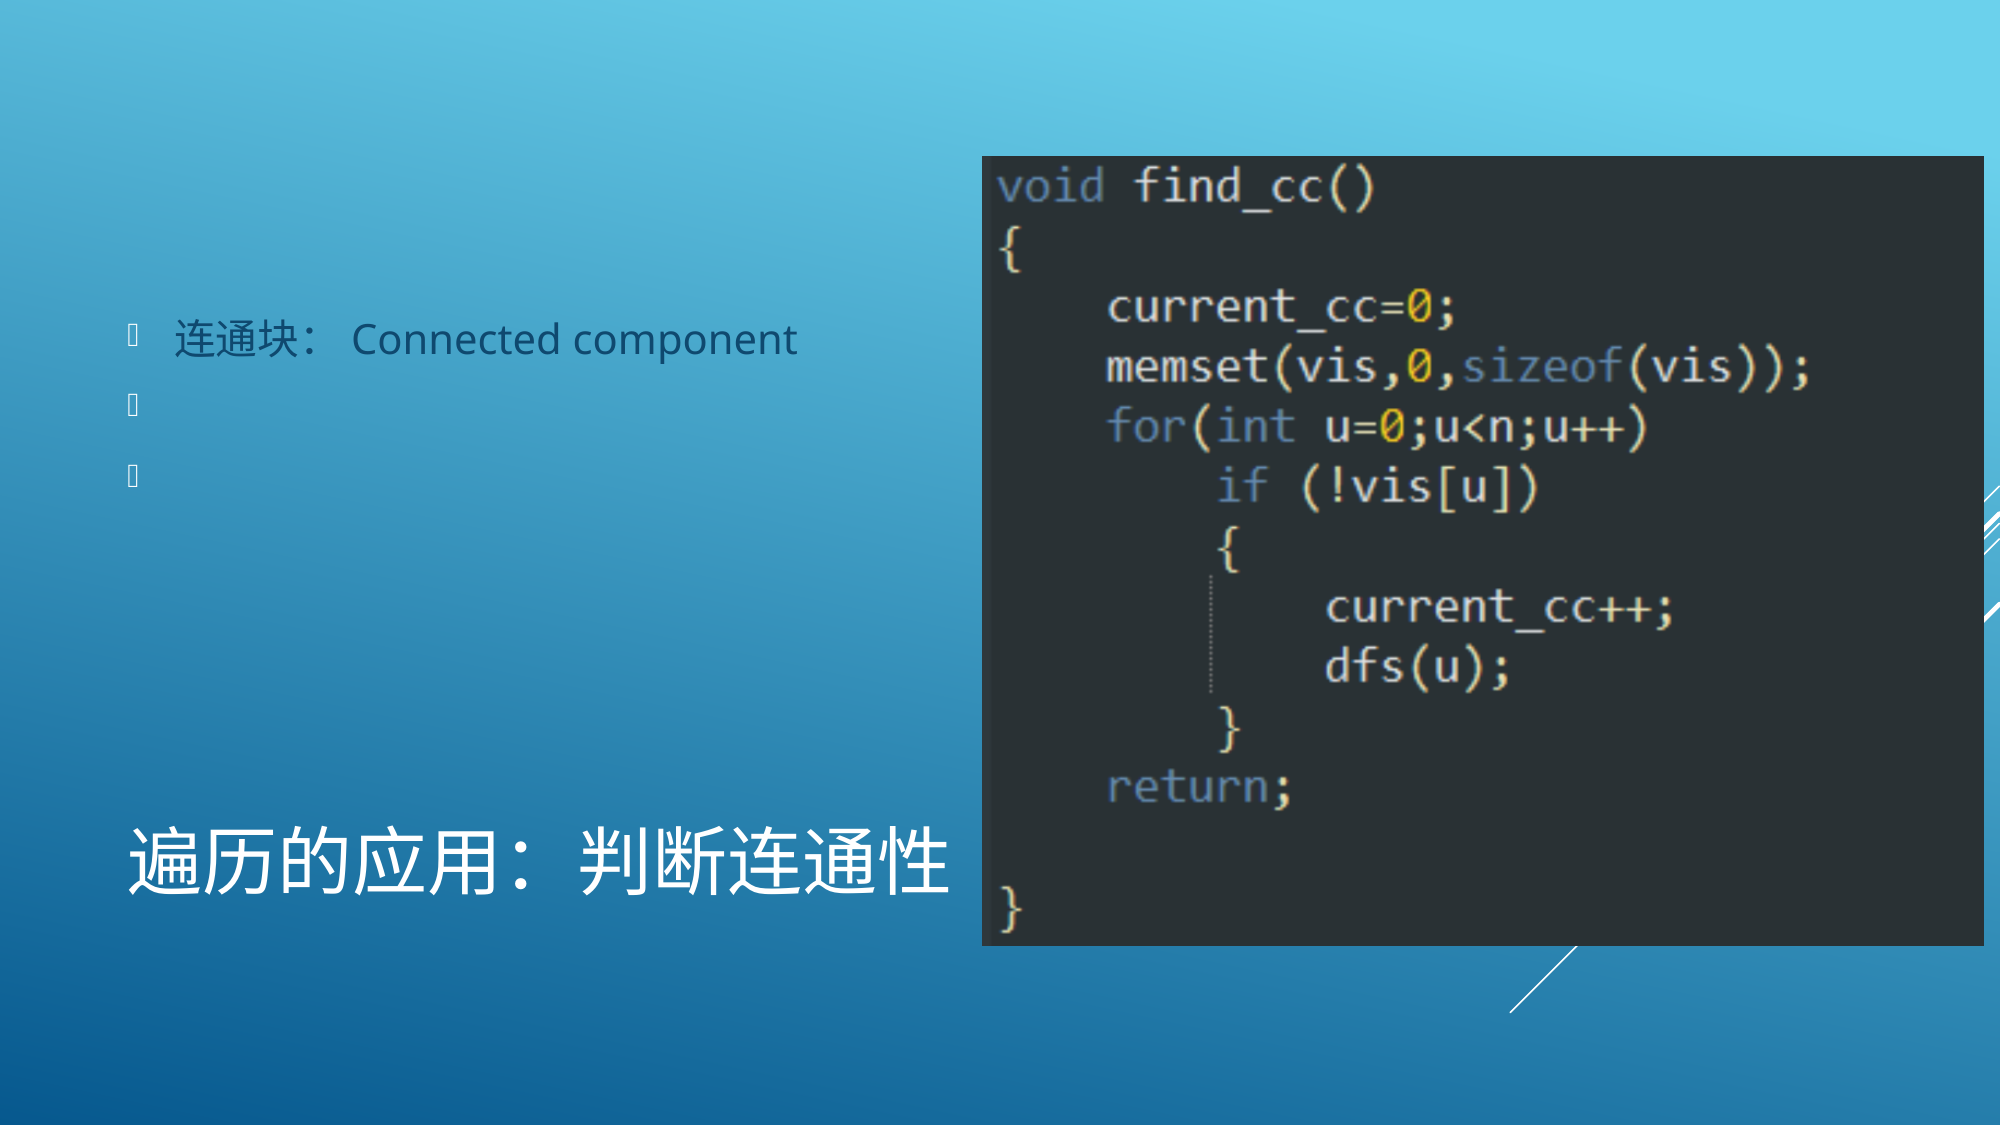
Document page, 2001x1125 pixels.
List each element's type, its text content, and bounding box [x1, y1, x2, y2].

list 连通块：Connected component [112, 112, 945, 706]
picture [982, 155, 1985, 947]
title 遍历的应用：判断连通性 [112, 736, 1513, 984]
